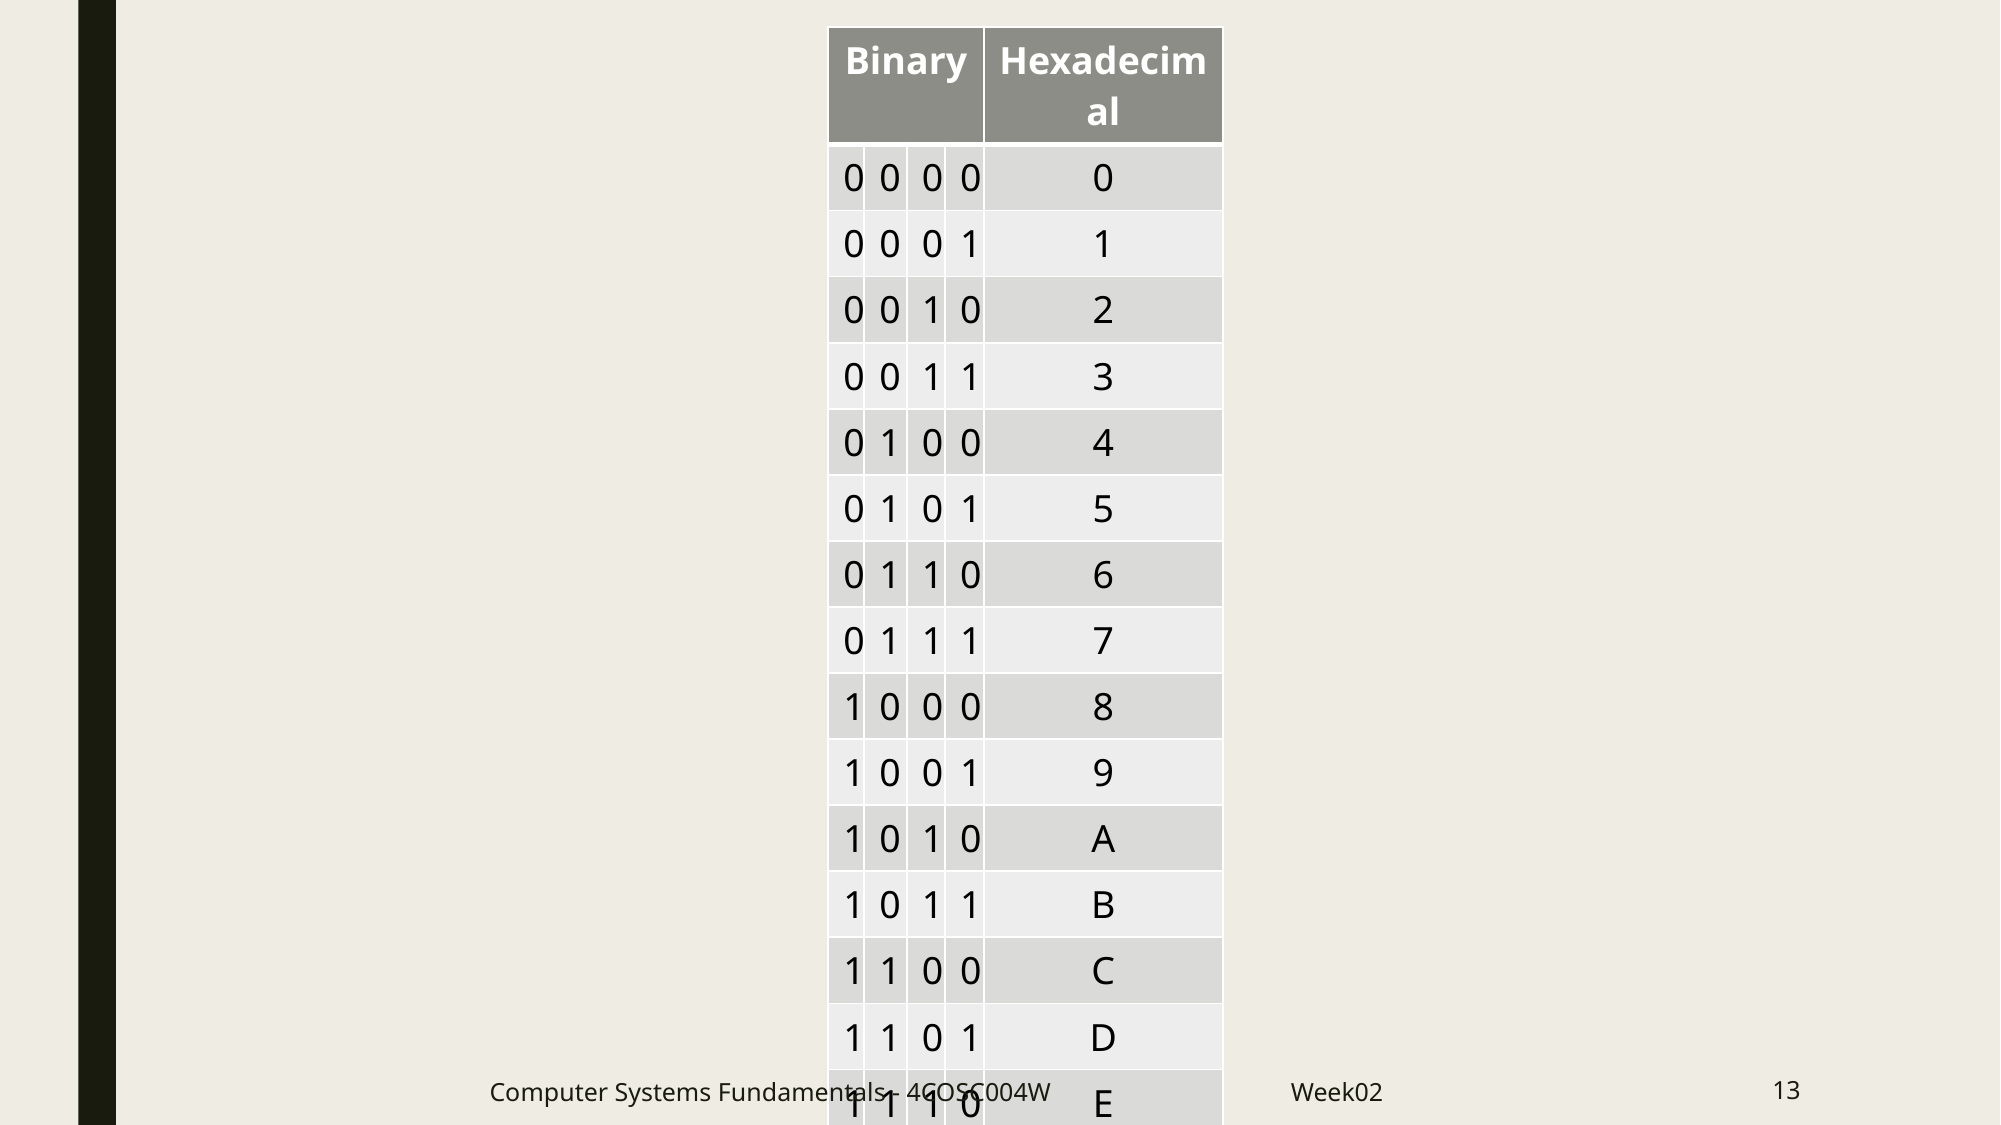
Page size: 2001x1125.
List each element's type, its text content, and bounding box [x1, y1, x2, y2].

table_cell 1 [865, 542, 906, 606]
table_cell 1 [908, 277, 944, 342]
table_cell 0 [865, 674, 906, 738]
table_cell C [985, 938, 1222, 1003]
table_cell 0 [865, 806, 906, 870]
table_cell 1 [946, 740, 983, 804]
table_cell 1 [865, 938, 906, 1003]
table_cell 0 [865, 872, 906, 936]
table_cell 1 [908, 608, 944, 672]
table_cell 0 [908, 674, 944, 738]
table_cell 1 [946, 344, 983, 408]
table_cell 5 [985, 476, 1222, 540]
table_cell 1 [829, 806, 863, 870]
table_cell 0 [829, 476, 863, 540]
table_cell 1 [865, 1004, 906, 1058]
table_cell 0 [829, 147, 863, 210]
footer Computer Systems Fundamentals - 4COSC004W Week02 [474, 1058, 1505, 1125]
table_cell 1 [908, 542, 944, 606]
table_cell 0 [908, 938, 944, 1003]
table_cell 0 [946, 410, 983, 474]
table_cell 1 [829, 740, 863, 804]
table_cell 1 [946, 1004, 983, 1058]
table_cell 0 [946, 277, 983, 342]
table_cell D [985, 1004, 1222, 1058]
table_cell 1 [946, 872, 983, 936]
table_cell 1 [946, 211, 983, 276]
table_cell 0 [829, 608, 863, 672]
table_cell A [985, 806, 1222, 870]
table_cell 1 [829, 938, 863, 1003]
table_cell 0 [829, 277, 863, 342]
table_cell 0 [865, 277, 906, 342]
slide_number 13 [1553, 1058, 1816, 1125]
table_cell 1 [865, 410, 906, 474]
table_cell 0 [946, 147, 983, 210]
table_cell B [985, 872, 1222, 936]
table_header Binary [829, 28, 983, 142]
table_cell 0 [865, 344, 906, 408]
table_cell 8 [985, 674, 1222, 738]
table_cell 1 [985, 211, 1222, 276]
table_cell 0 [946, 674, 983, 738]
table_cell 0 [946, 542, 983, 606]
table_cell 6 [985, 542, 1222, 606]
table_cell 0 [829, 211, 863, 276]
table_cell 0 [908, 740, 944, 804]
table_cell 0 [908, 476, 944, 540]
table_cell 0 [865, 147, 906, 210]
table_cell 4 [985, 410, 1222, 474]
table_cell 1 [908, 344, 944, 408]
table_cell 1 [865, 608, 906, 672]
table_cell 0 [908, 211, 944, 276]
table_header Hexadecimal [985, 28, 1222, 142]
table_cell 0 [829, 344, 863, 408]
table_cell 1 [829, 872, 863, 936]
table_cell 0 [946, 938, 983, 1003]
table_cell 1 [908, 806, 944, 870]
table_cell 0 [946, 806, 983, 870]
table_cell 0 [908, 1004, 944, 1058]
table_cell 1 [946, 608, 983, 672]
table_cell 0 [829, 542, 863, 606]
table_cell 1 [865, 476, 906, 540]
table_cell 1 [829, 674, 863, 738]
table_cell 2 [985, 277, 1222, 342]
table_cell 9 [985, 740, 1222, 804]
table_cell 1 [829, 1004, 863, 1058]
table_cell 3 [985, 344, 1222, 408]
table_cell 0 [865, 740, 906, 804]
table_cell 0 [908, 410, 944, 474]
table_cell 7 [985, 608, 1222, 672]
table_cell 0 [829, 410, 863, 474]
table_cell 0 [985, 147, 1222, 210]
table_cell 0 [865, 211, 906, 276]
table_cell 0 [908, 147, 944, 210]
table_cell 1 [946, 476, 983, 540]
table_cell 1 [908, 872, 944, 936]
